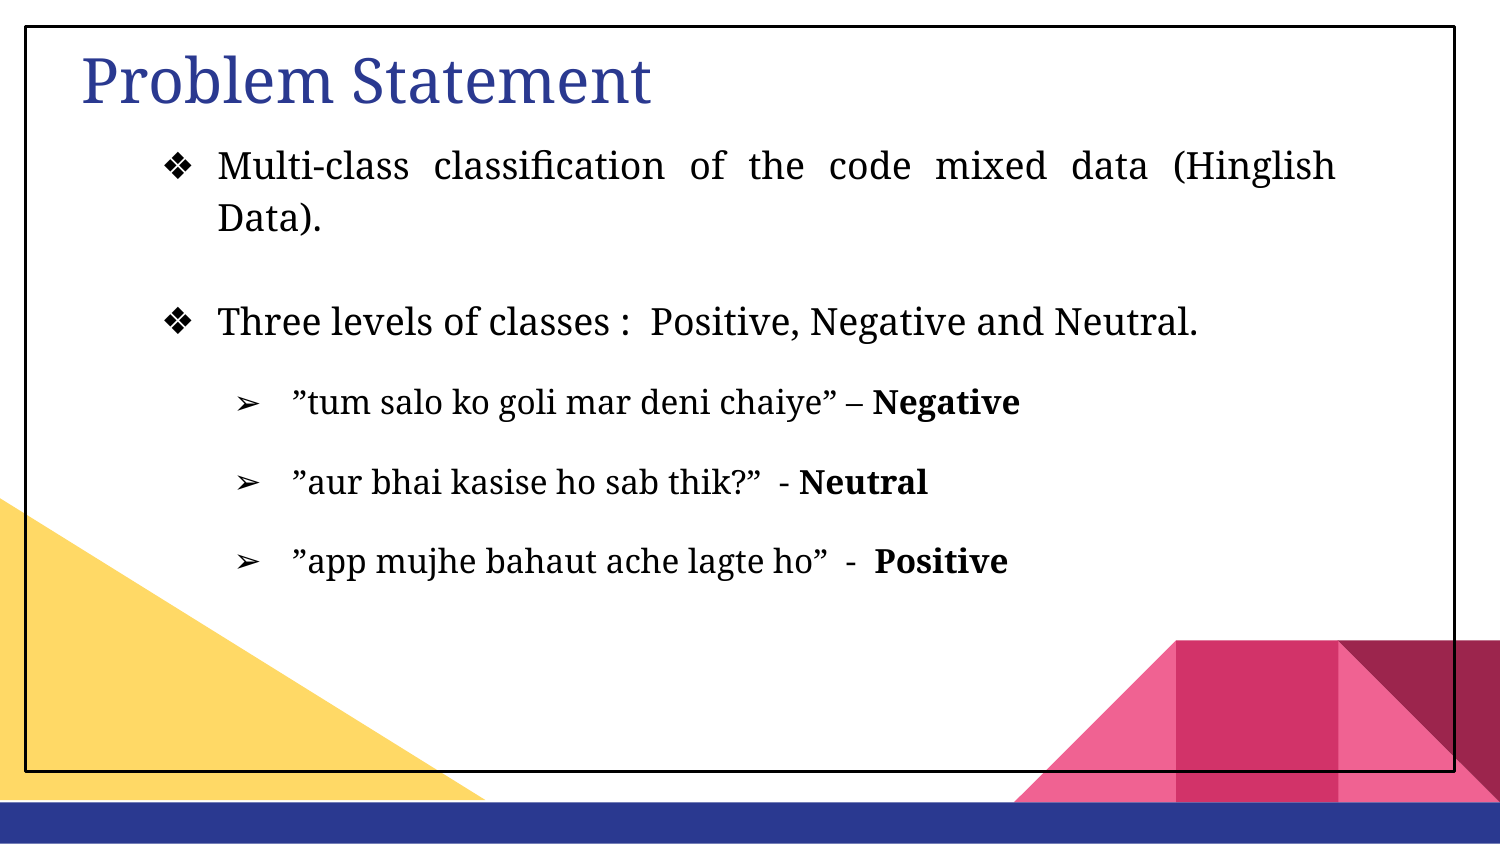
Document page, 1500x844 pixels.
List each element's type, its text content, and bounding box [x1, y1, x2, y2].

text_box [25, 26, 1455, 772]
title Problem Statement [66, 26, 1328, 107]
text_box [0, 498, 486, 801]
list Multi-class classification of the code mixed data (Hinglish Data). Three levels of classes : Positive, Negative and Neutral. ”tum salo ko goli mar deni chaiye” – Negative ”aur bhai kasise ho sab thik?” - Neutral ”app mujhe bahaut ache lagte ho” - Positive [127, 120, 1353, 577]
